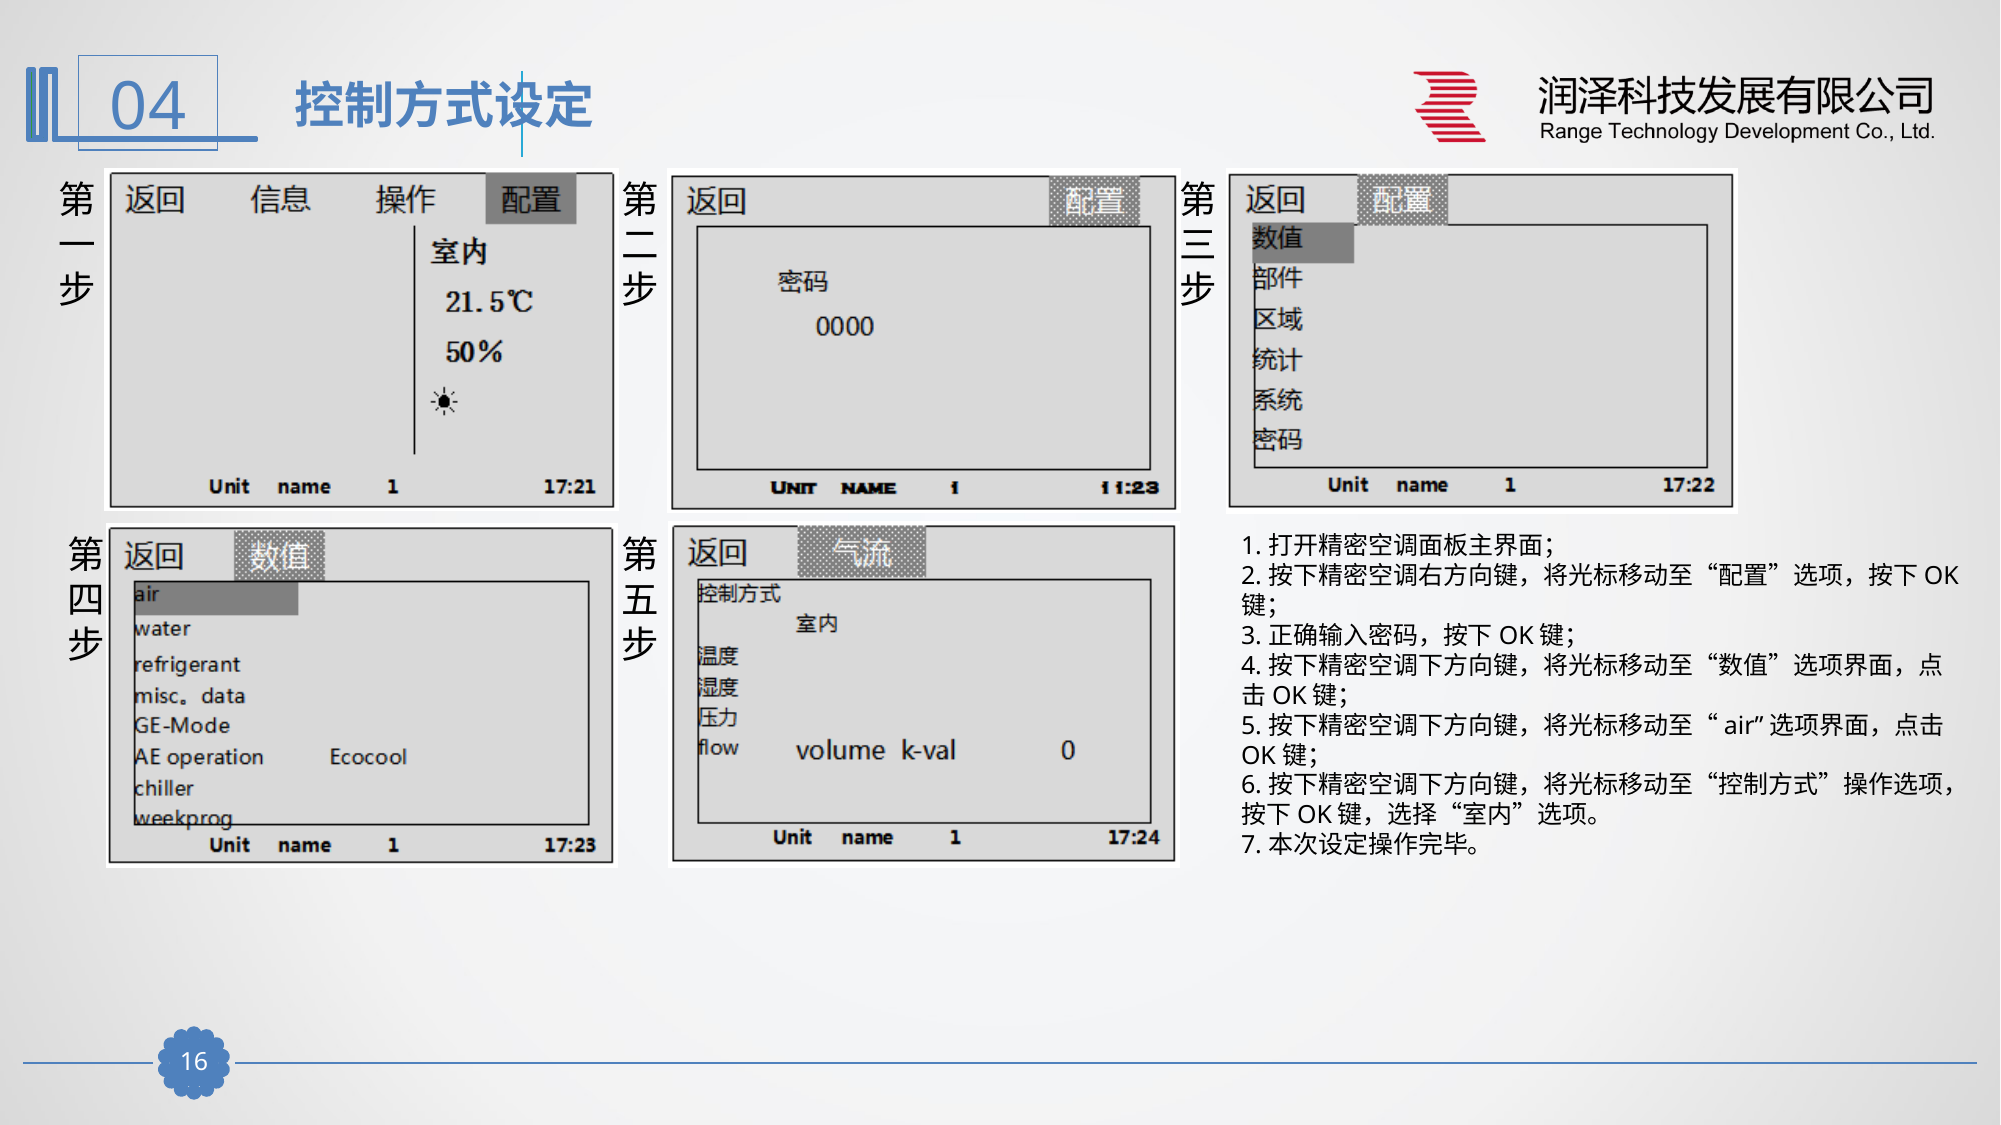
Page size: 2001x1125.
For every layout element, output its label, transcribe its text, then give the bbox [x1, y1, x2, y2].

text_box 第三步 [1181, 168, 1225, 319]
text_box 第二步 [620, 168, 667, 319]
picture [0, 0, 2001, 1125]
text_box 控制方式设定 [279, 66, 1733, 142]
text_box 第五步 [618, 523, 667, 674]
slide_number 15 [170, 1039, 218, 1086]
text_box 第四步 [52, 523, 105, 674]
text_box 1.打开精密空调面板主界面； 2.按下精密空调右方向键，将光标移动至“配置”选项，按下OK键； 3.正确输入密码，按下OK键； 4.按下精密空调下方向键，将光标移动至“数值”选项界面，点击OK键； 5.按下精密空调下方向键，将光标移动至“air”选项界面，点击OK键； 6.按下精密空调下方向键，将光标移动至“控制方式”操作选项，按下OK键，选择“室内”选项。 7.本次设定操作完毕。 [1226, 522, 1980, 867]
text_box 第一步 [43, 168, 104, 319]
